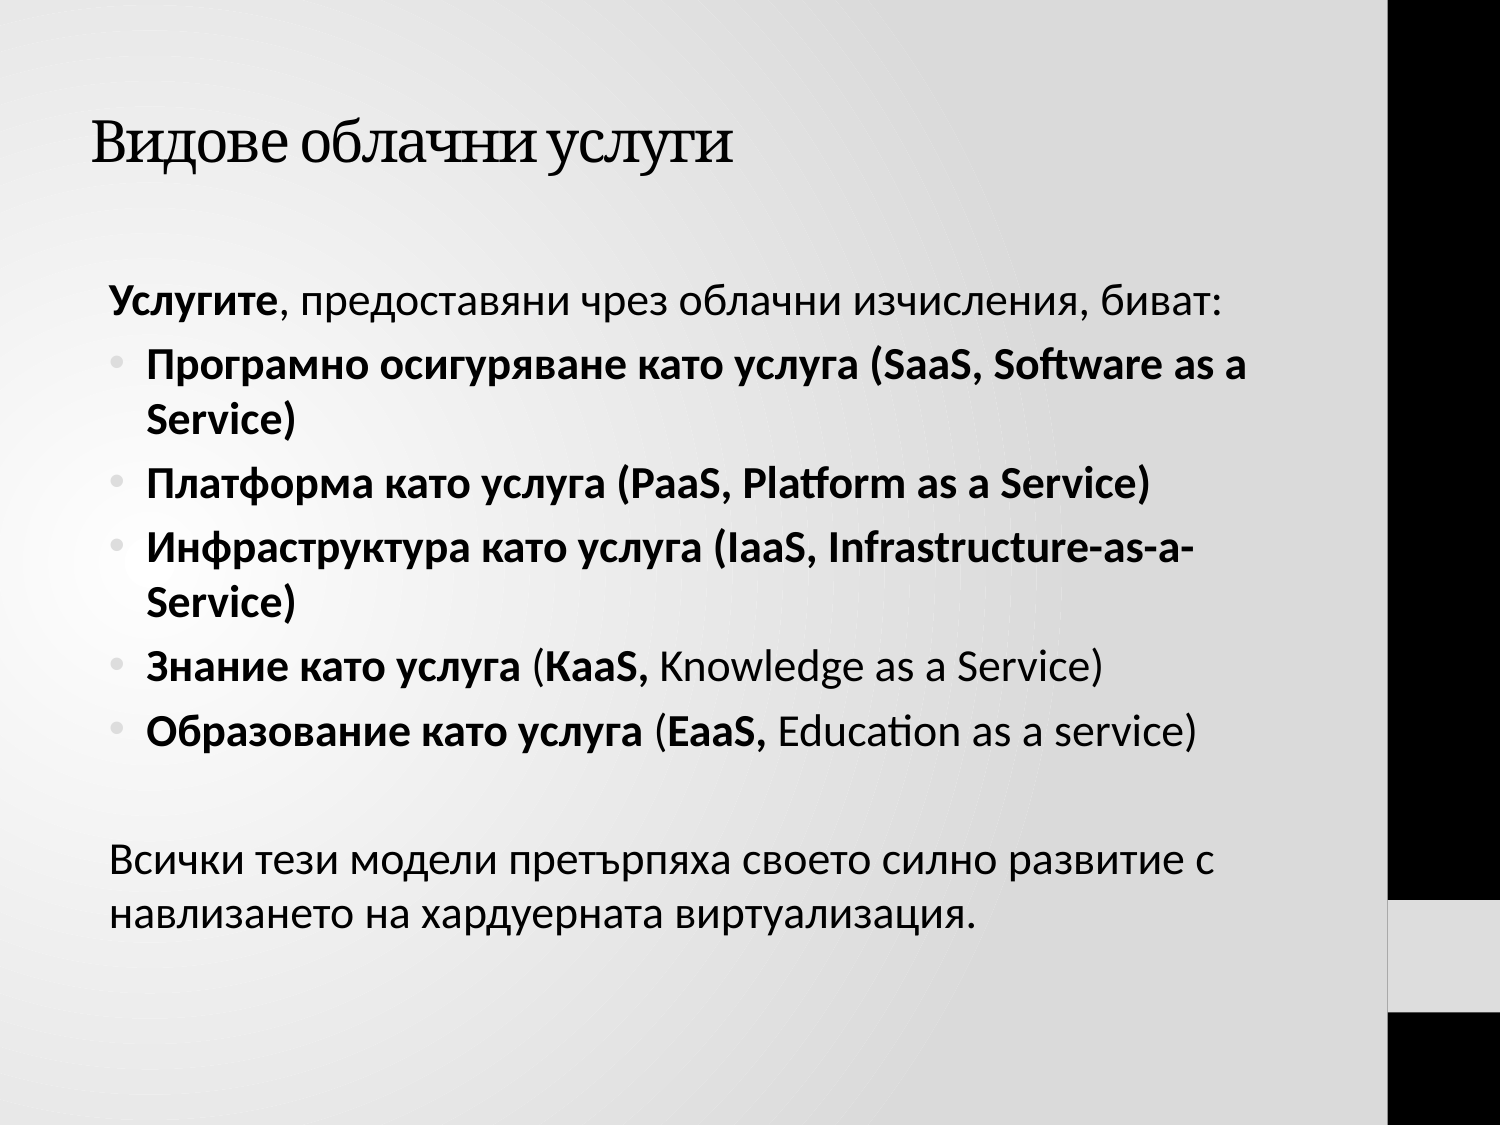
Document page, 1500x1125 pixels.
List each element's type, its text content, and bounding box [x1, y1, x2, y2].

title Видове облачни услуги [75, 45, 1325, 233]
list Услугите, предоставяни чрез облачни изчисления, биват: Програмно осигуряване като услуга (SaaS, Software as a Service) Платформа като услуга (PaaS, Platform as a Service) Инфраструктура като услуга (IaaS, Infrastructure-as-a-Service) Знание като услуга (КааS, Knowledge as a Service) Образование като услуга (EaaS, Education as a service) Всички тези модели претърпяха своето силно развитие с навлизането на хардуерната виртуализация. [75, 262, 1325, 1050]
